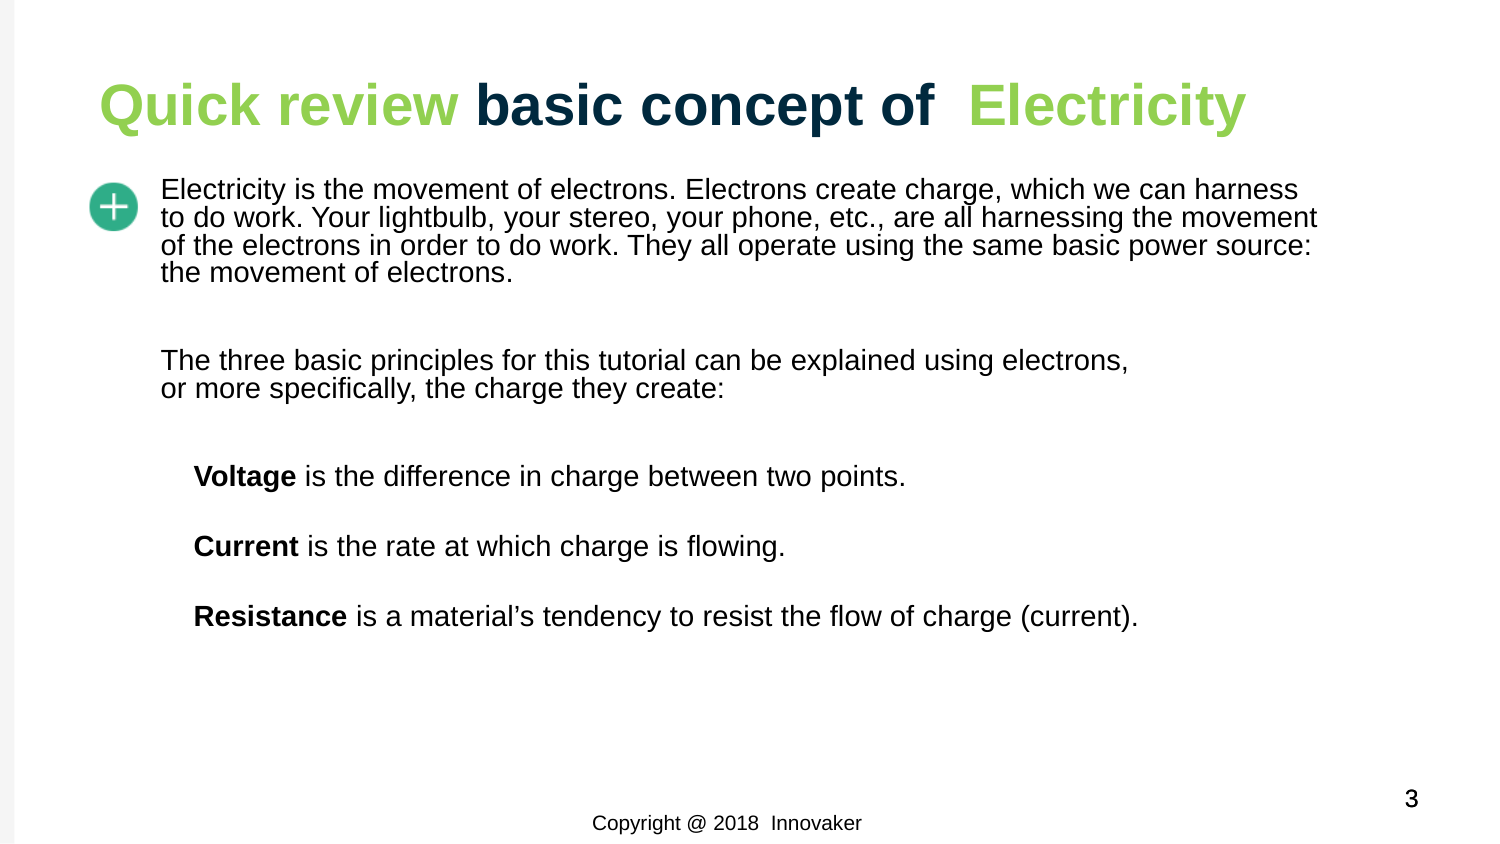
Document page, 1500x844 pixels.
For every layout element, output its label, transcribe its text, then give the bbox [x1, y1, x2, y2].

text_box Copyright @ 2018 Innovaker [561, 807, 893, 837]
text_box The three basic principles for this tutorial can be explained using electrons, or more specifically, the charge they create: Voltage is the difference in charge between two points. Current is the rate at which charge is flowing. Resistance is a material’s tendency to resist the flow of charge (current). [145, 341, 1161, 692]
text_box Electricity is the movement of electrons. Electrons create charge, which we can harness to do work. Your lightbulb, your stereo, your phone, etc., are all harnessing the movement of the electrons in order to do work. They all operate using the same basic power source: the movement of electrons. [145, 169, 1335, 296]
picture [84, 173, 145, 241]
text_box Quick review basic concept of Electricity [67, 51, 1343, 169]
text_box 3 [1389, 764, 1480, 830]
